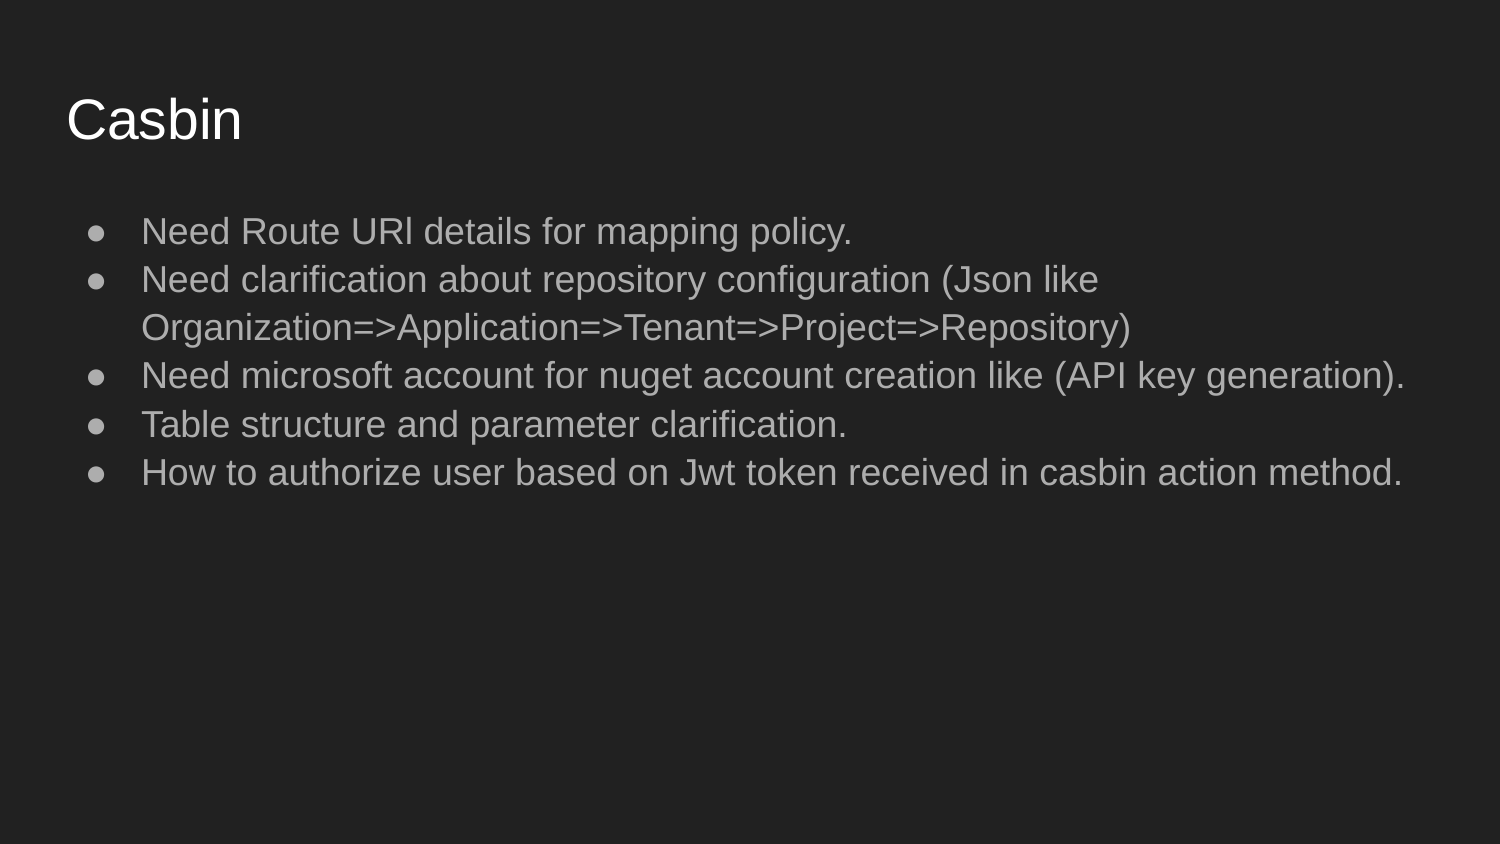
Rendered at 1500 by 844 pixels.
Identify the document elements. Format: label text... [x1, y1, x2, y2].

list Need Route URl details for mapping policy. Need clarification about repository configuration (Json like Organization=>Application=>Tenant=>Project=>Repository) Need microsoft account for nuget account creation like (API key generation). Table structure and parameter clarification. How to authorize user based on Jwt token received in casbin action method. [51, 189, 1449, 750]
title Casbin [51, 72, 1449, 167]
